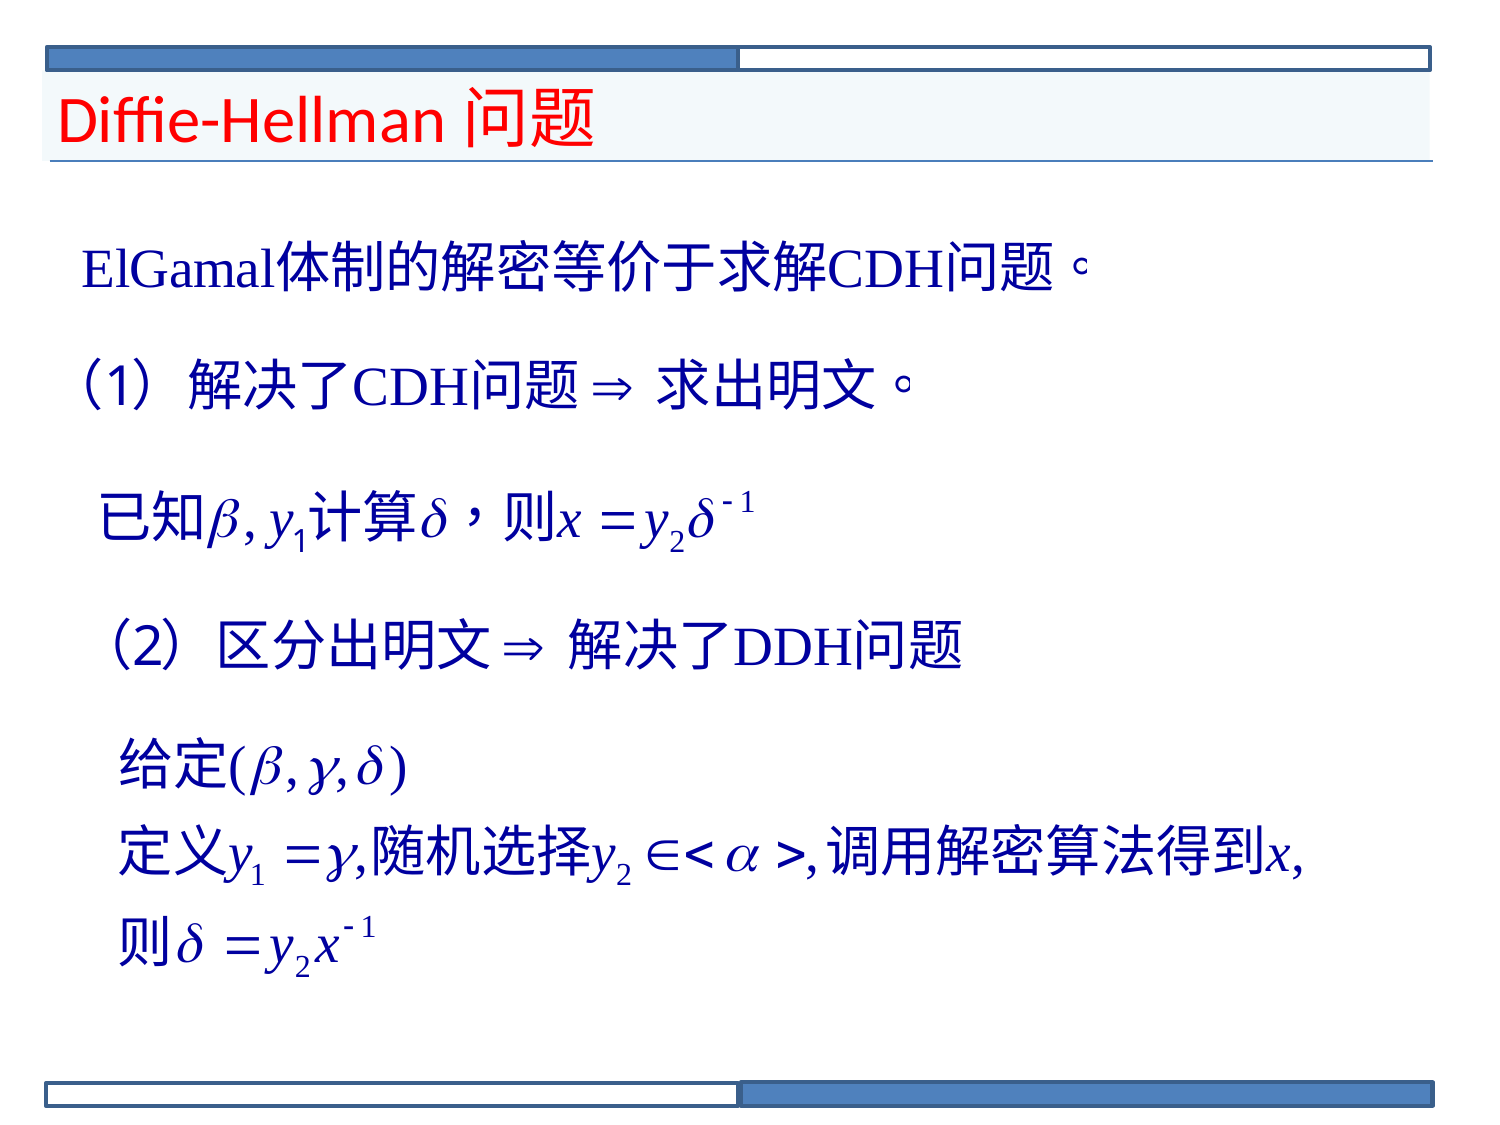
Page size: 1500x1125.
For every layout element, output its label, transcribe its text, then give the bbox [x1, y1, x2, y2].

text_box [95, 477, 764, 566]
title Diffie-Hellman问题 [42, 70, 1430, 161]
text_box [739, 1080, 1435, 1108]
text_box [72, 231, 1087, 306]
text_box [100, 609, 972, 684]
text_box [45, 45, 736, 72]
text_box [111, 727, 1315, 988]
text_box [736, 45, 1432, 72]
text_box [44, 1081, 740, 1108]
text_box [71, 349, 911, 425]
